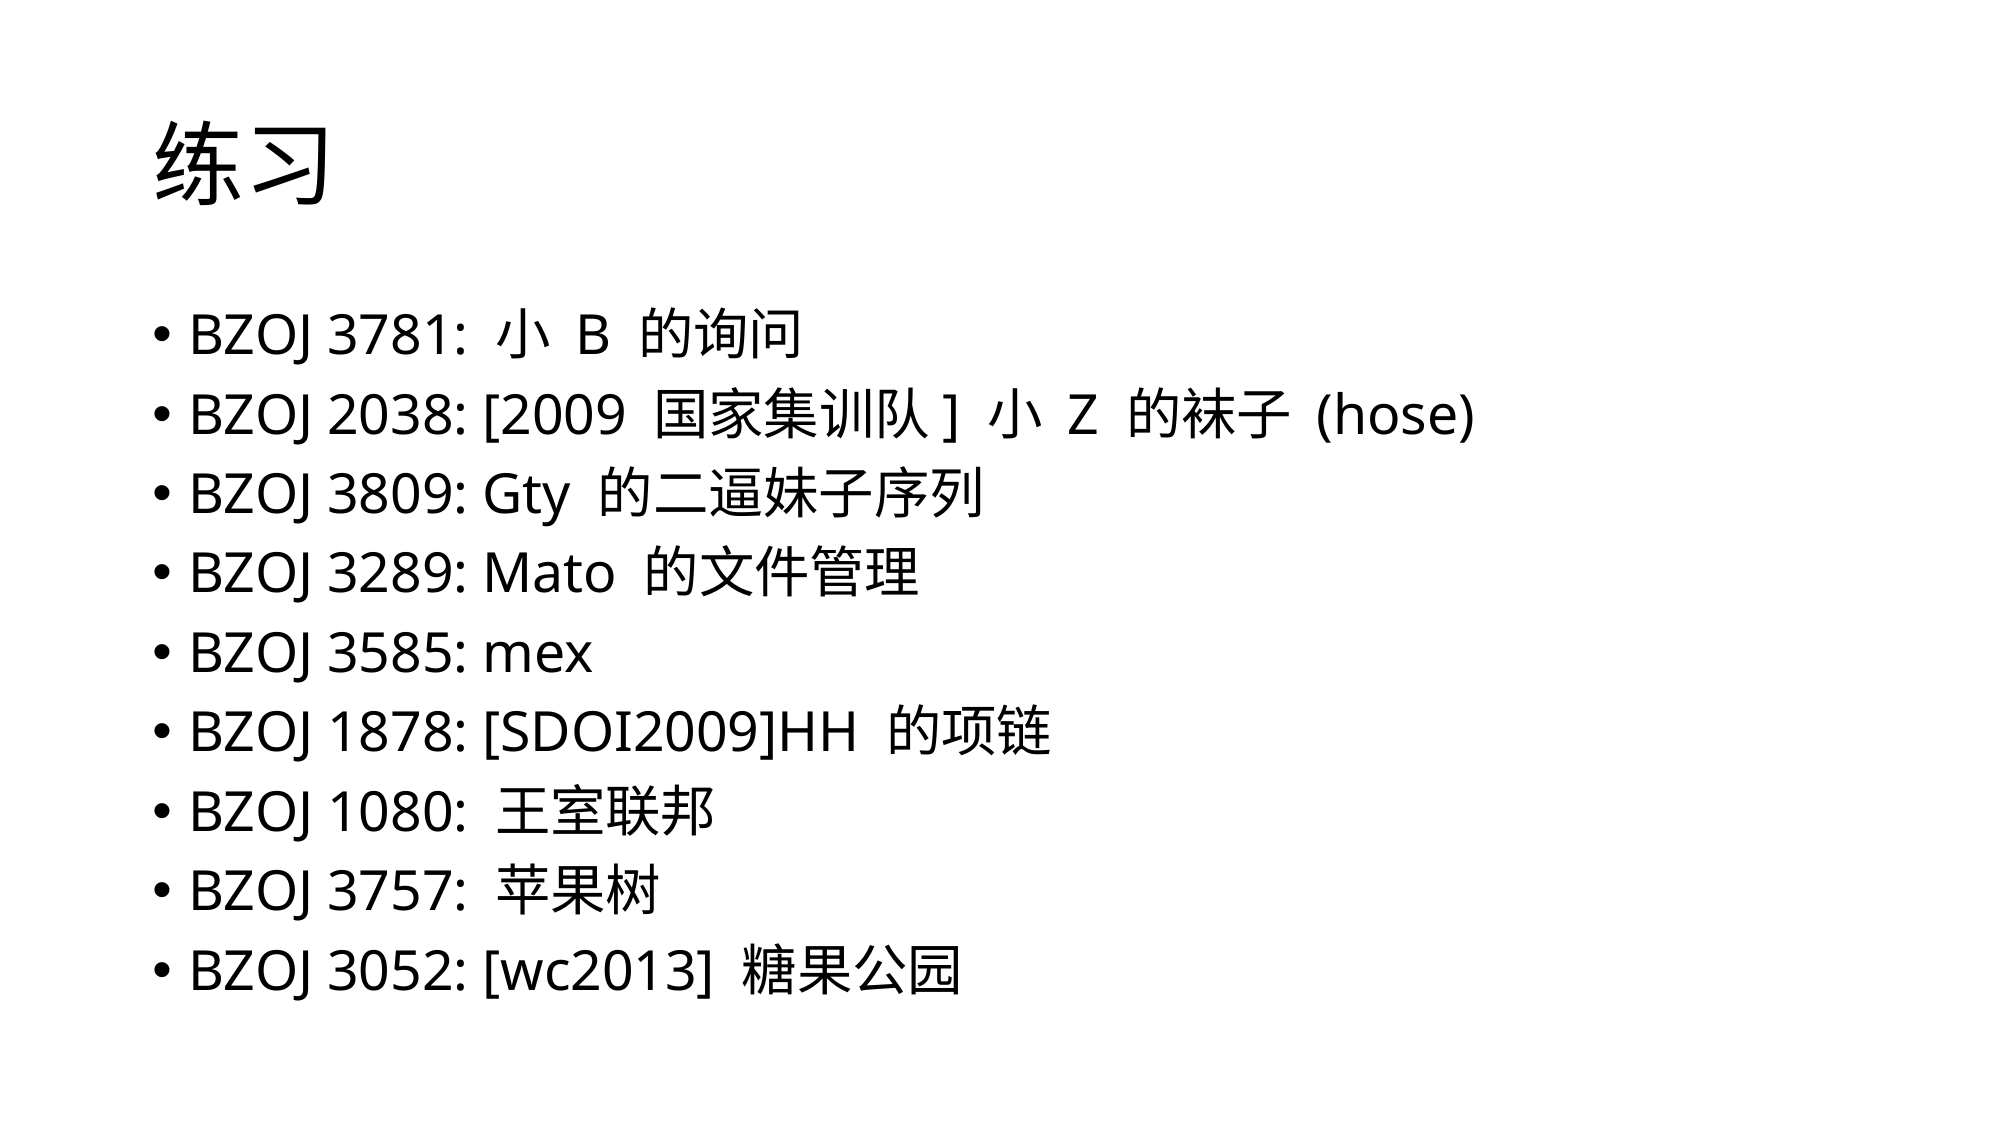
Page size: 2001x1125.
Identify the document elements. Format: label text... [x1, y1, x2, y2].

list BZOJ 3781: 小 B 的询问 BZOJ 2038: [2009 国家集训队] 小 Z 的袜子 (hose) BZOJ 3809: Gty 的二逼妹子序列 BZOJ 3289: Mato 的文件管理 BZOJ 3585: mex BZOJ 1878: [SDOI2009]HH 的项链 BZOJ 1080: 王室联邦 BZOJ 3757: 苹果树 BZOJ 3052: [wc2013] 糖果公园 [137, 299, 1863, 1014]
title 练习 [137, 59, 1863, 278]
